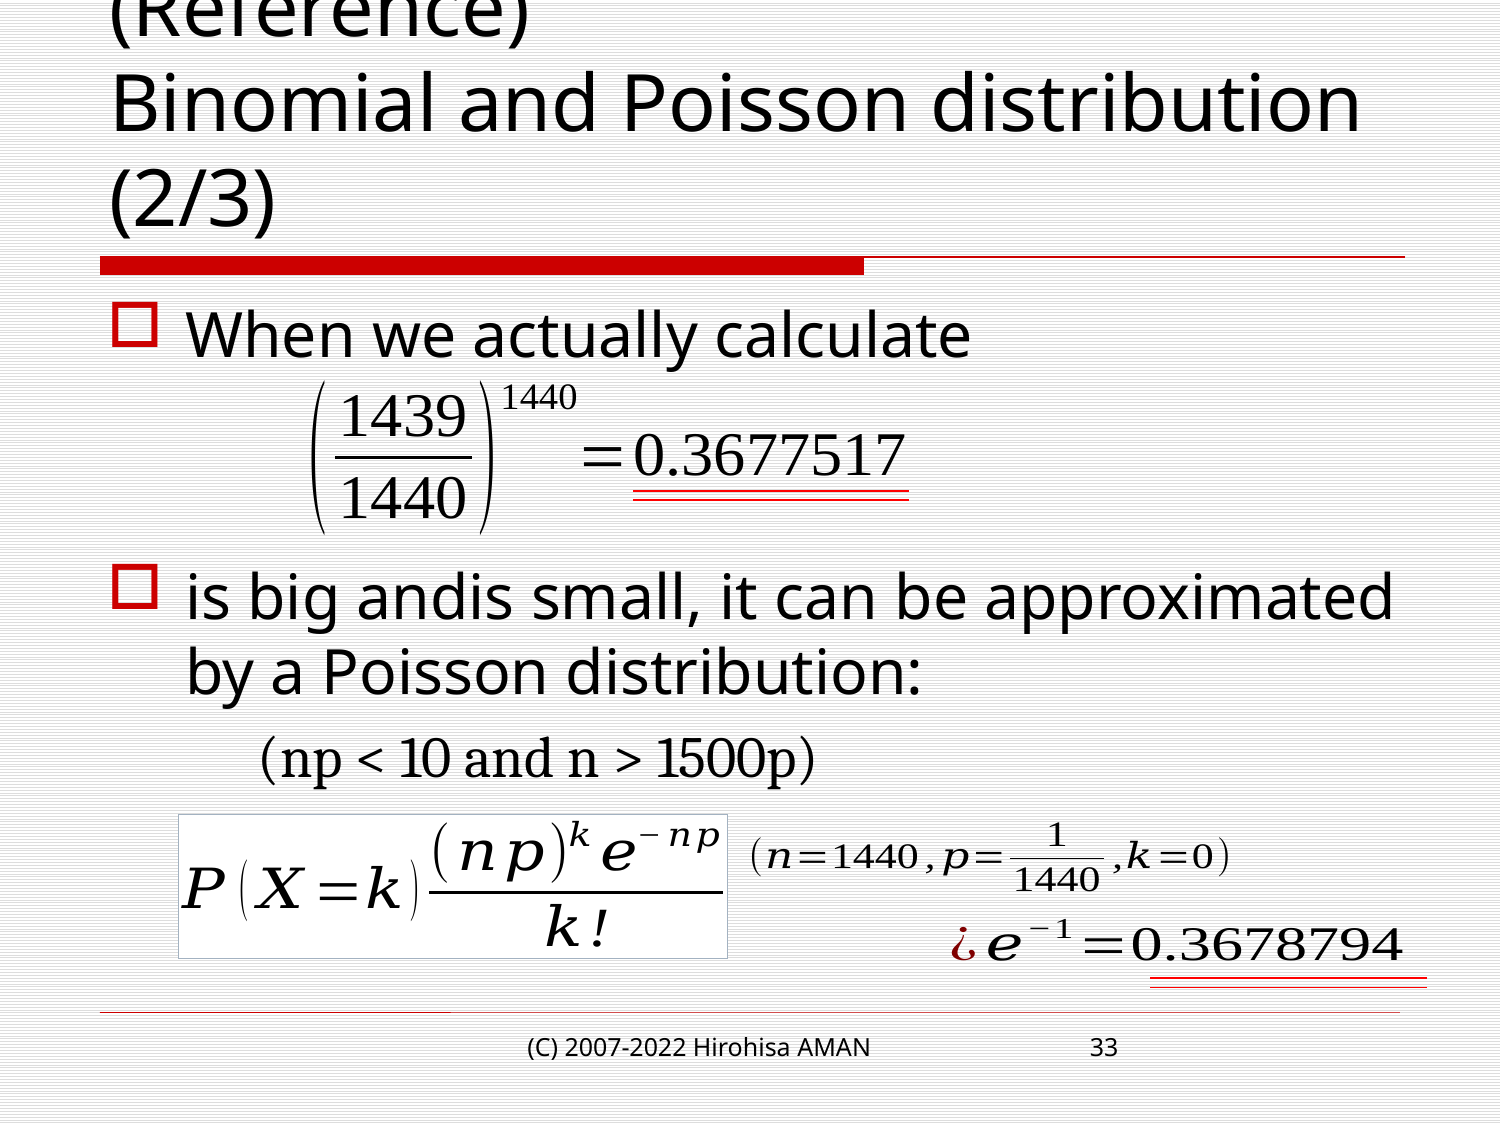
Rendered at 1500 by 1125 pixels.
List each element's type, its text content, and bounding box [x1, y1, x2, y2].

slide_number 33 [1074, 1024, 1401, 1103]
title (Reference) Binomial and Poisson distribution (2/3) [93, 49, 1483, 250]
footer (C) 2007-2022 Hirohisa AMAN [512, 1024, 988, 1103]
